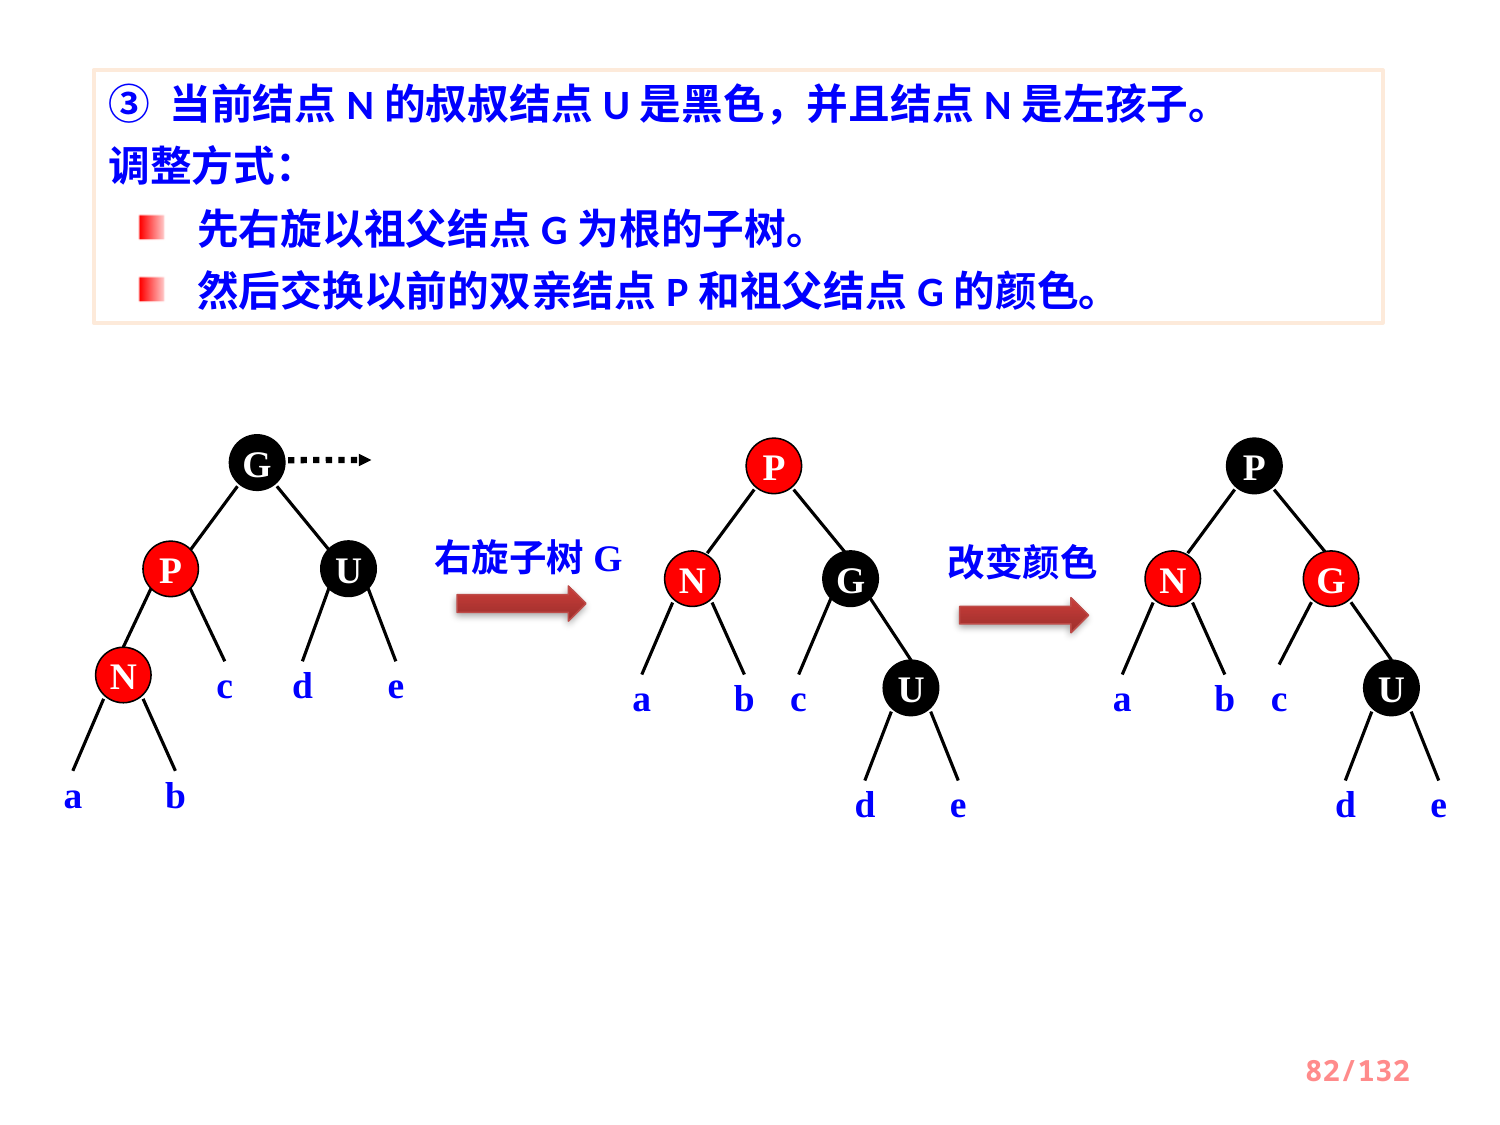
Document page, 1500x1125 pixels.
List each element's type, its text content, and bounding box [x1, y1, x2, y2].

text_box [58, 434, 1454, 821]
picture [137, 275, 168, 305]
text_box ③ 当前结点N的叔叔结点U是黑色，并且结点N是左孩子。 调整方式： 先右旋以祖父结点G为根的子树。 然后交换以前的双亲结点P和祖父结点G的颜色。 [92, 68, 1385, 325]
slide_number 82/132 [1074, 1042, 1425, 1103]
picture [137, 213, 168, 243]
